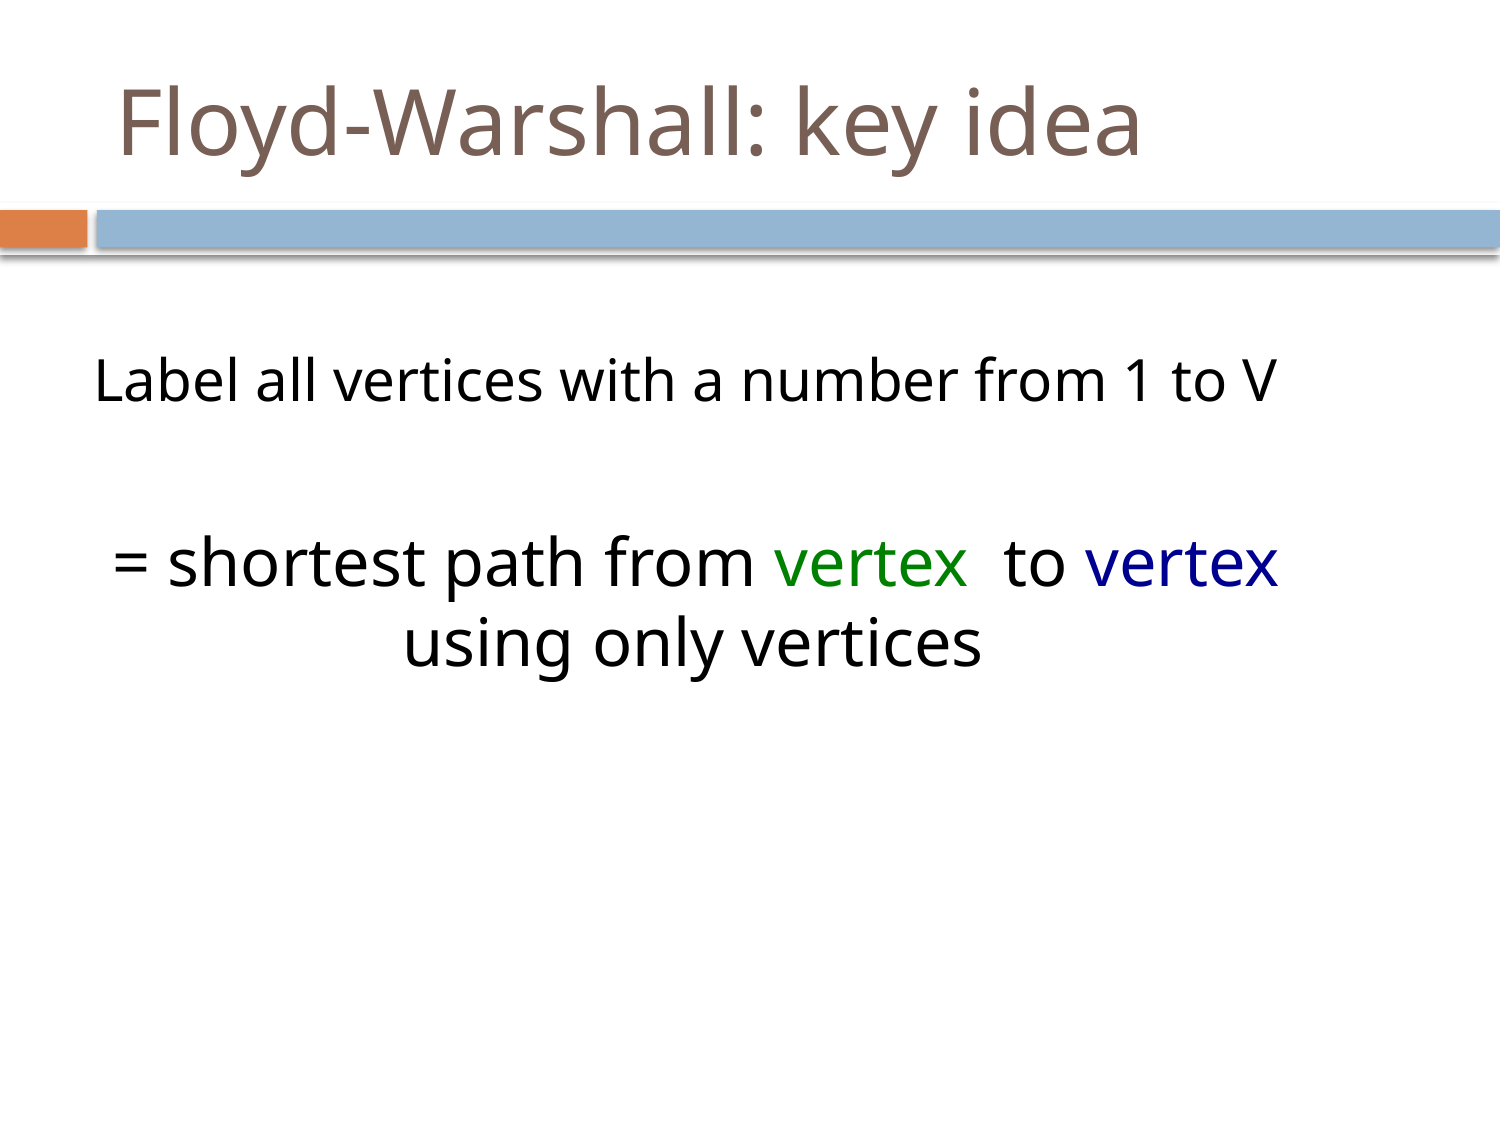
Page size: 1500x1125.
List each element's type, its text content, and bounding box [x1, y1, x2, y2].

text_box Label all vertices with a number from 1 to V [78, 335, 1338, 421]
title Floyd-Warshall: key idea [100, 37, 1438, 200]
